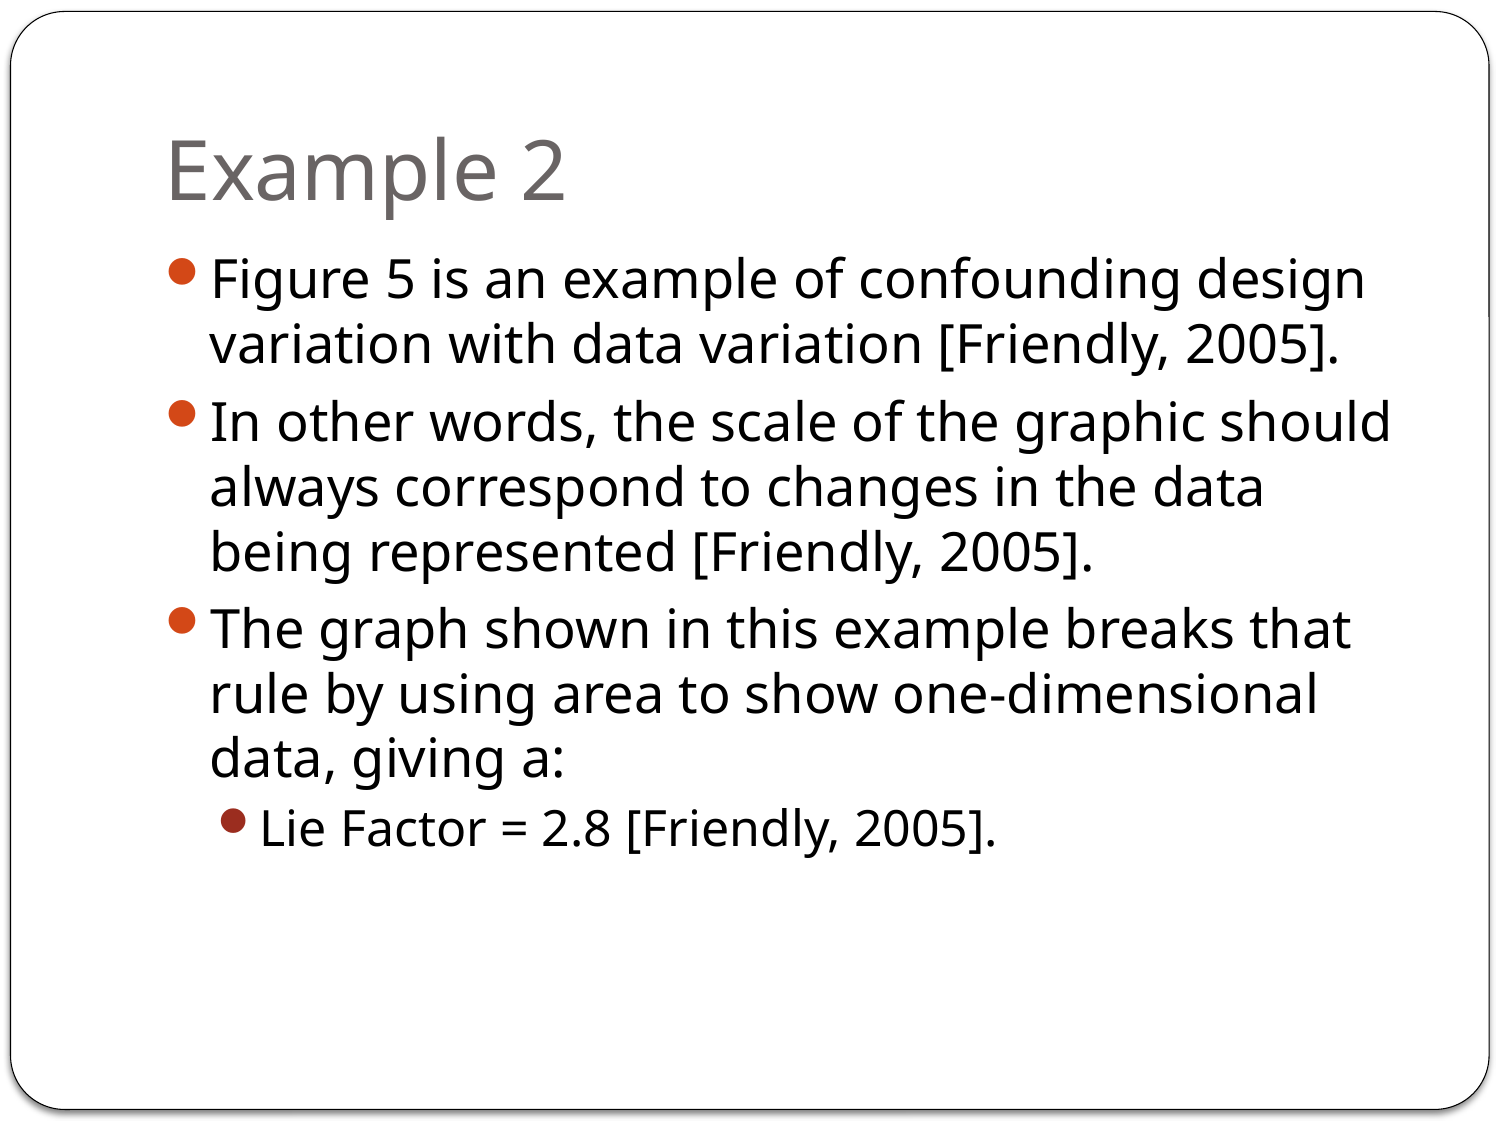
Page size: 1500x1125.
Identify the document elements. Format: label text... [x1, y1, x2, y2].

title Example 2 [150, 45, 1425, 233]
list Figure 5 is an example of confounding design variation with data variation [Friendly, 2005]. In other words, the scale of the graphic should always correspond to changes in the data being represented [Friendly, 2005]. The graph shown in this example breaks that rule by using area to show one-dimensional data, giving a: Lie Factor = 2.8 [Friendly, 2005]. [150, 237, 1425, 988]
